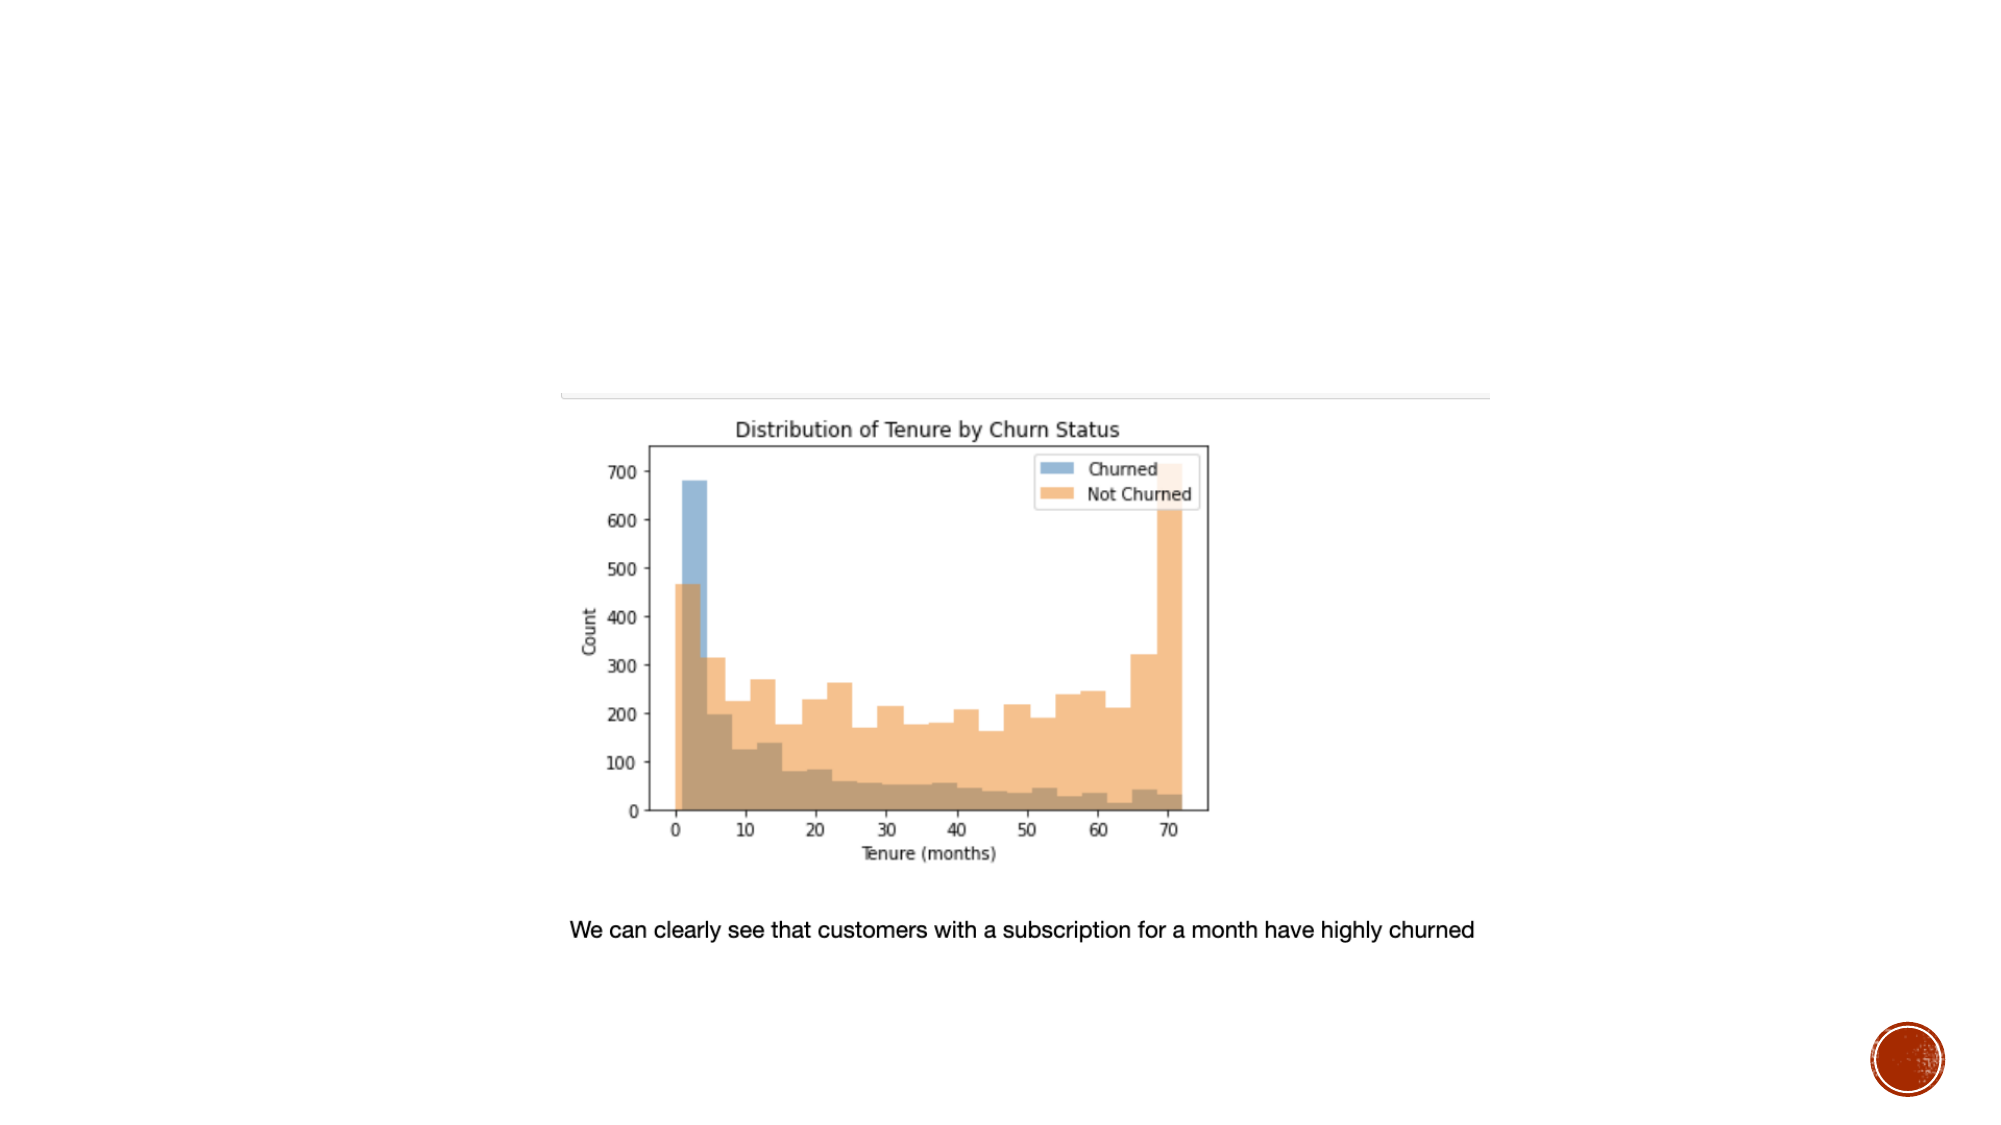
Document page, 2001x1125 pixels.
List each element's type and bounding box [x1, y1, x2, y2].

list [514, 396, 1488, 966]
